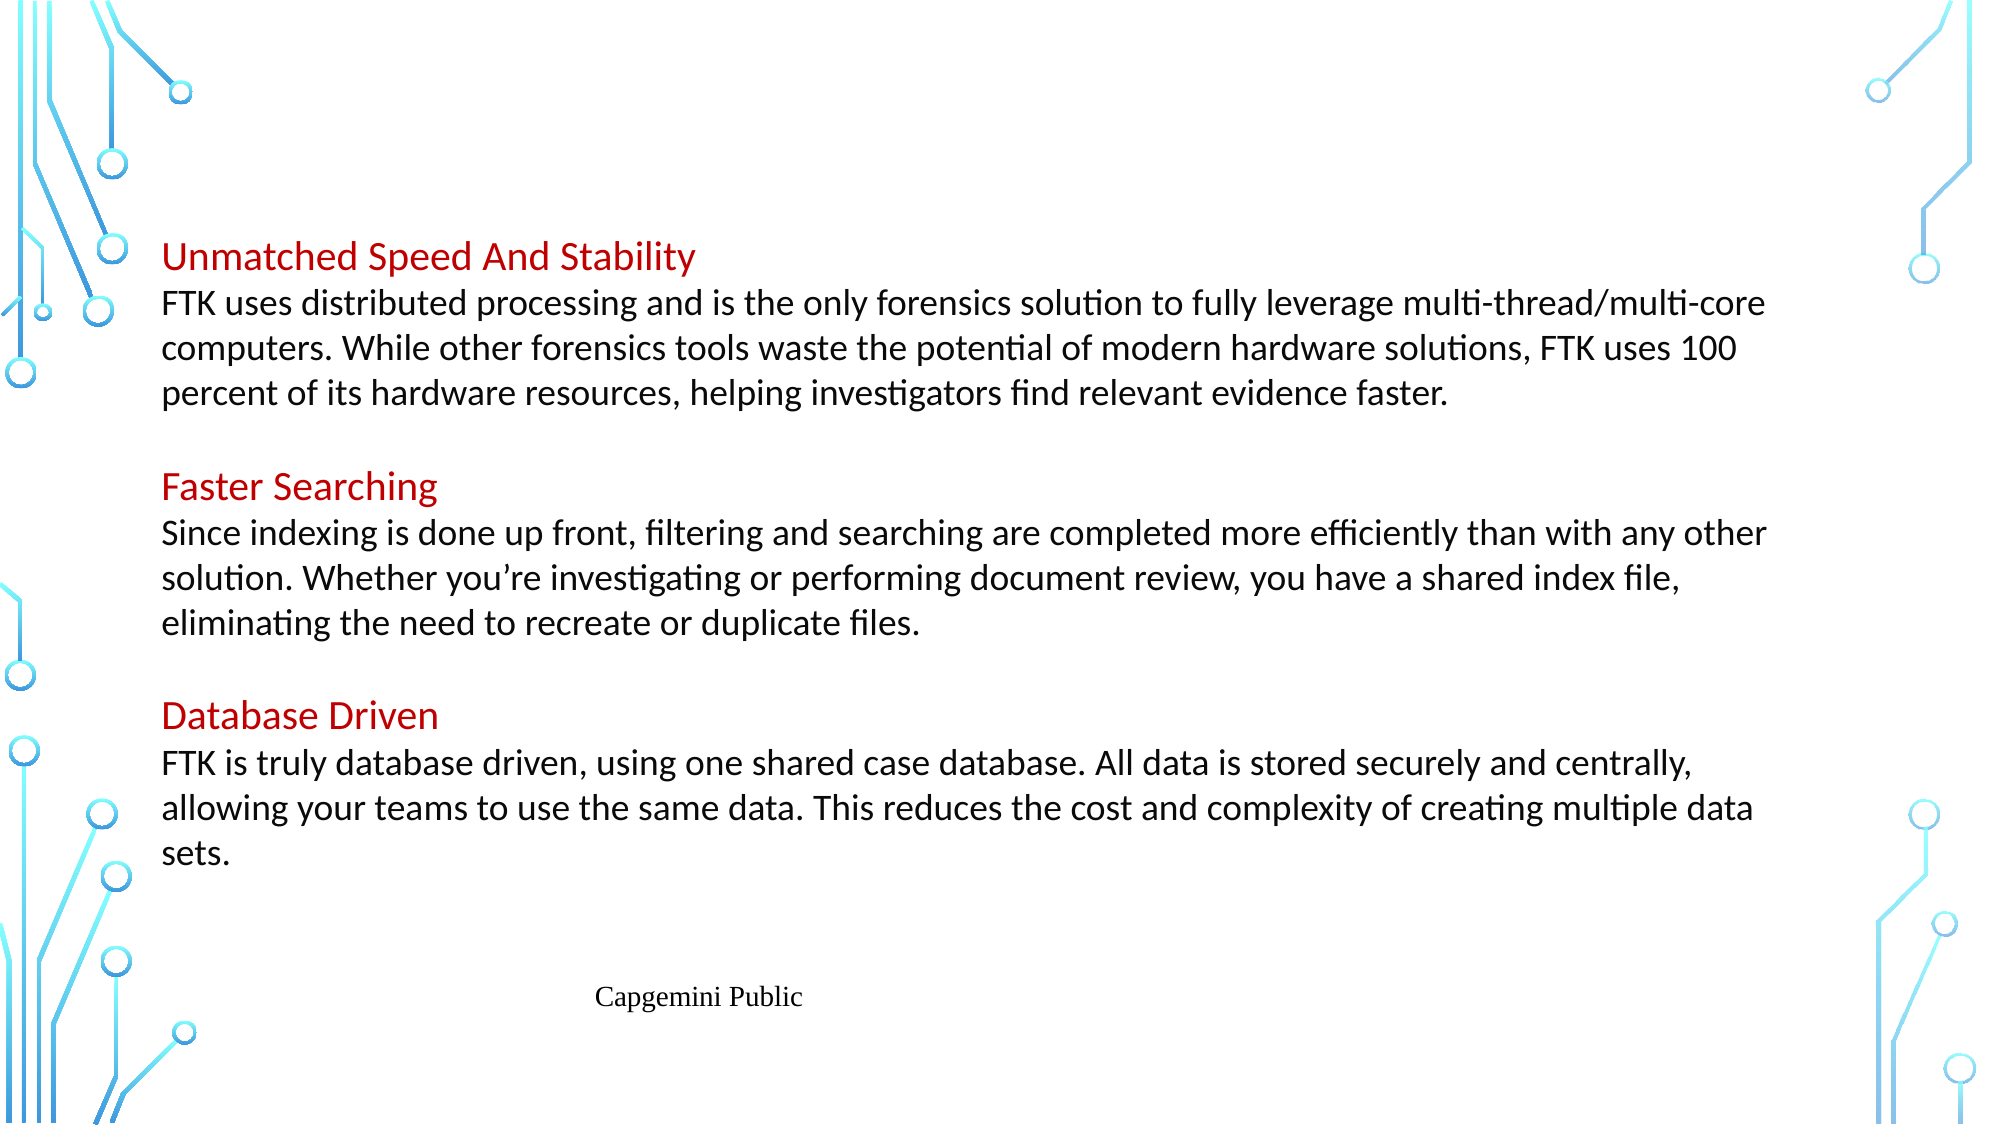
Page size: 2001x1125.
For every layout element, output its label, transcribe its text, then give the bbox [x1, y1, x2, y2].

text_box Unmatched Speed And Stability FTK uses distributed processing and is the only forensics solution to fully leverage multi-thread/multi-core computers. While other forensics tools waste the potential of modern hardware solutions, FTK uses 100 percent of its hardware resources, helping investigators find relevant evidence faster. Faster Searching Since indexing is done up front, filtering and searching are completed more efficiently than with any other solution. Whether you’re investigating or performing document review, you have a shared index file, eliminating the need to recreate or duplicate files. Database Driven FTK is truly database driven, using one shared case database. All data is stored securely and centrally, allowing your teams to use the same data. This reduces the cost and complexity of creating multiple data sets. [146, 220, 1788, 931]
footer Capgemini Public [187, 965, 1211, 1025]
